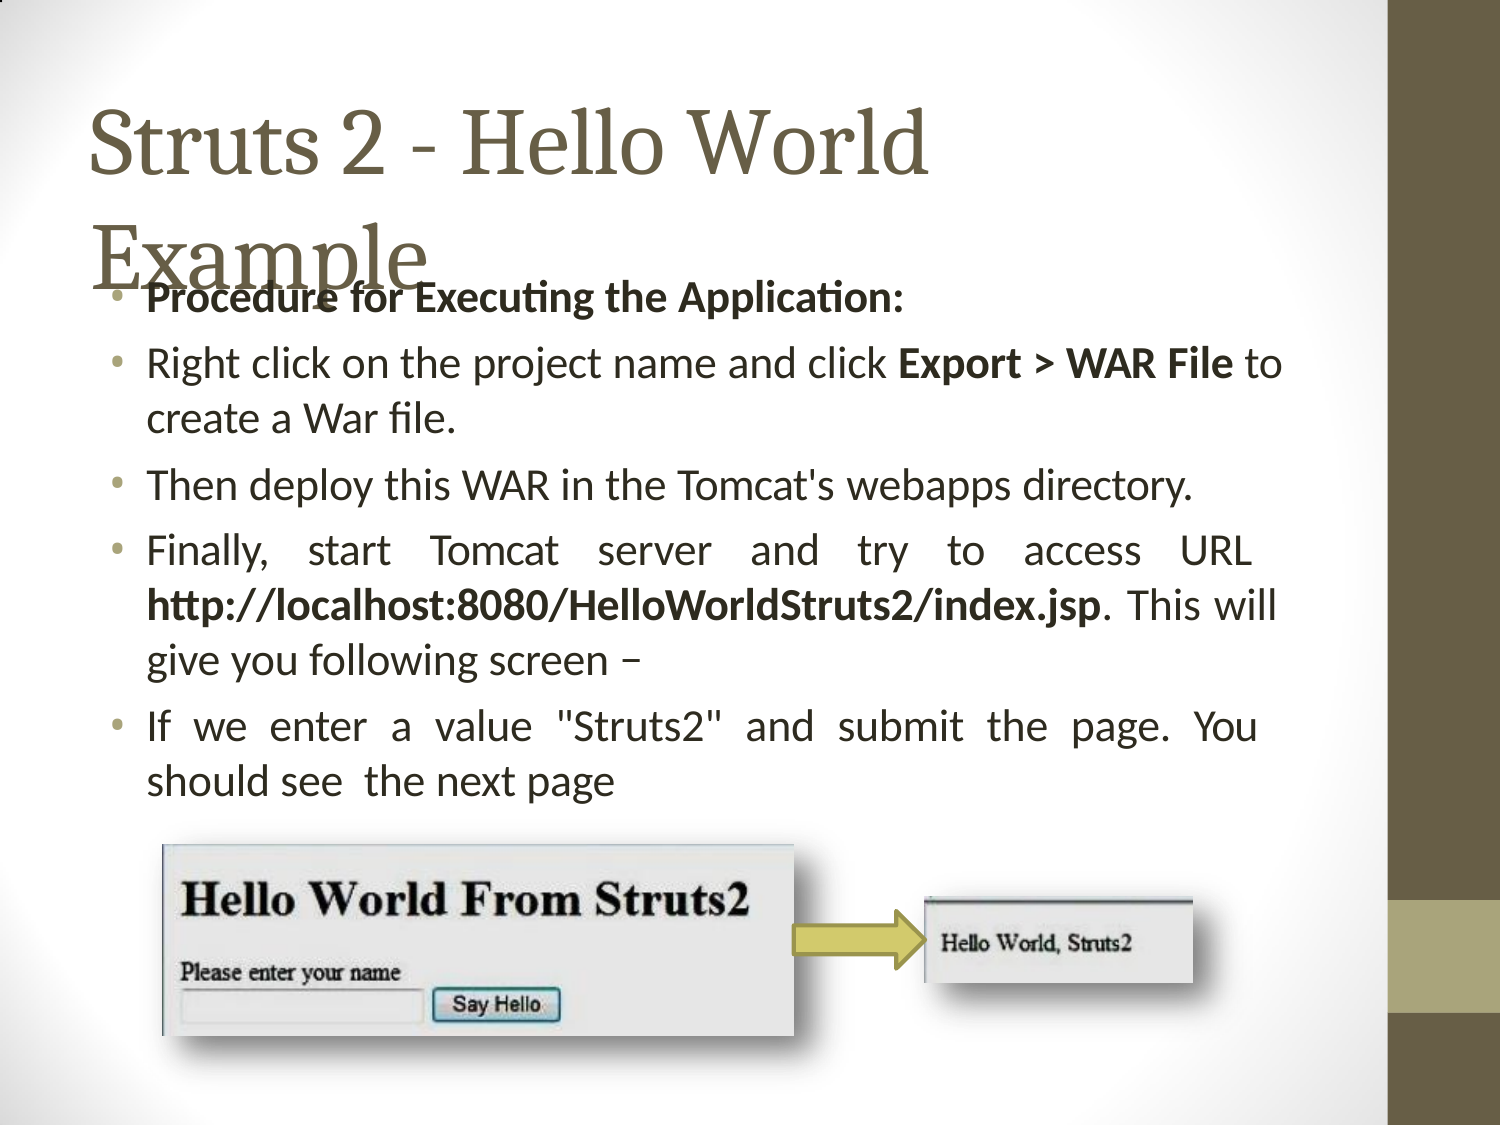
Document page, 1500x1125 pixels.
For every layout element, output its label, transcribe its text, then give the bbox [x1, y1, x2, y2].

picture [0, 0, 1387, 1125]
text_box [130, 812, 1257, 1100]
text_box Procedure for Executing the Application: Right click on the project name and click Export > WAR File to create a War file. Then deploy this WAR in the Tomcat's webapps directory. Finally, start Tomcat server and try to access URL http://localhost:8080/HelloWorldStruts2/index.jsp. This will give you following screen − If we enter a value "Struts2" and submit the page. You should see the next page [106, 254, 1294, 806]
title Struts 2 - Hello World Example [87, 76, 1290, 309]
